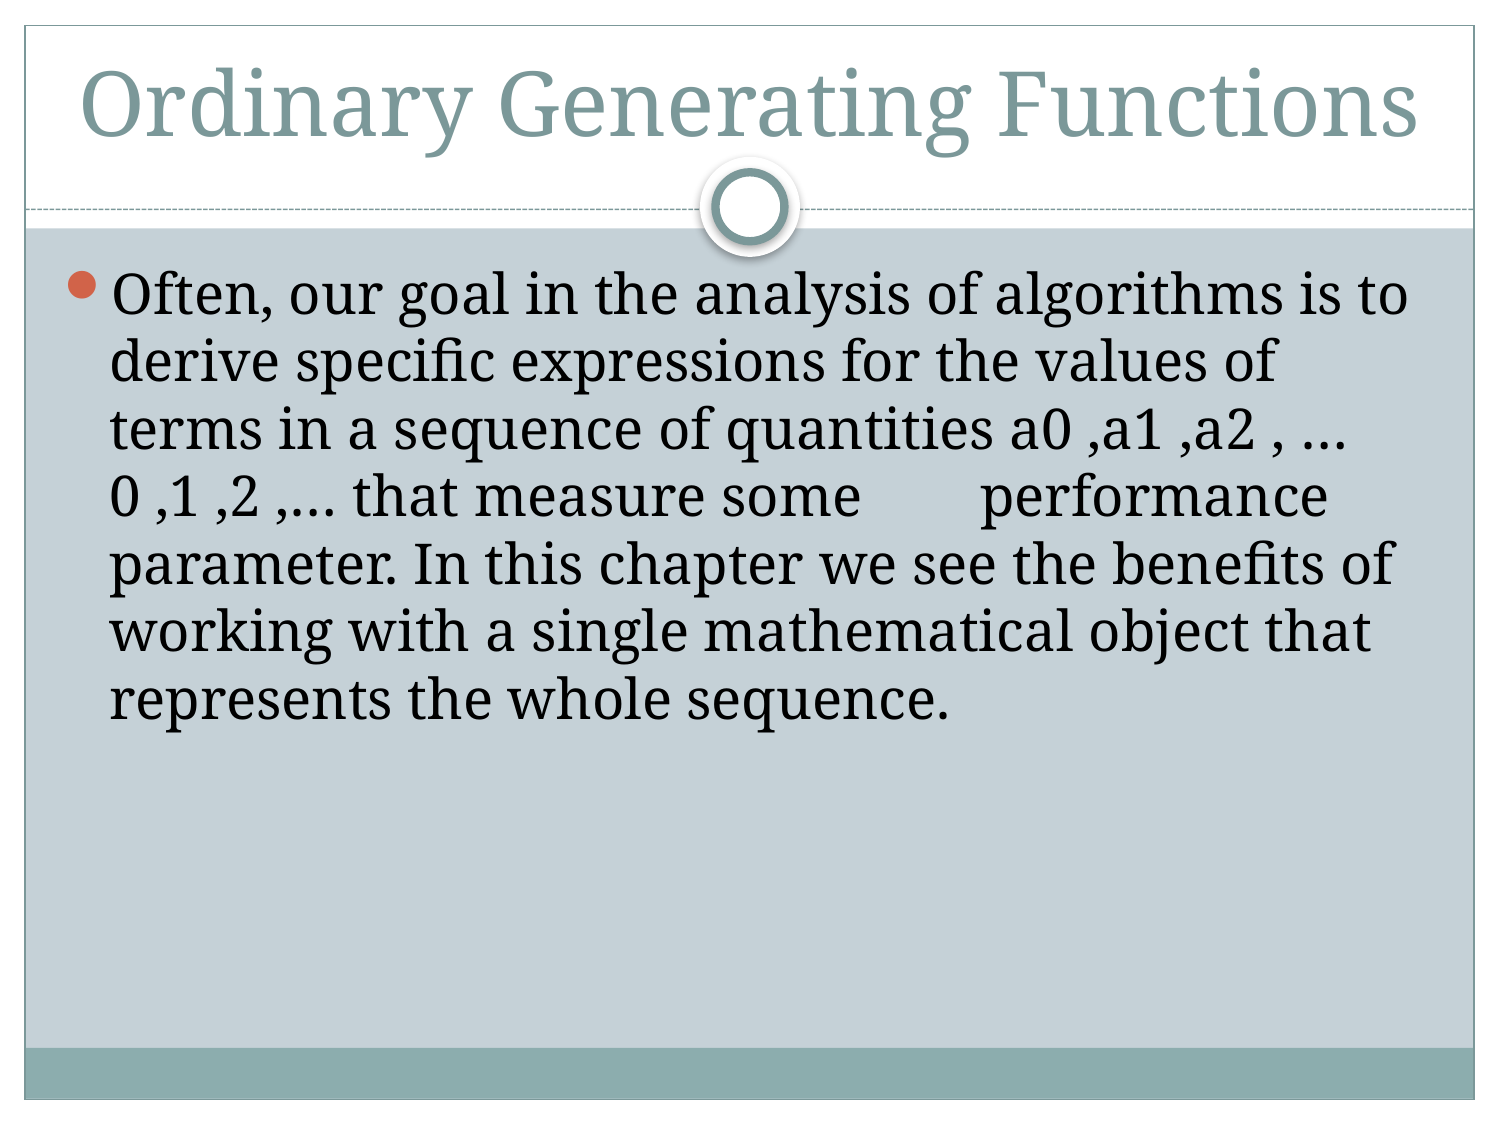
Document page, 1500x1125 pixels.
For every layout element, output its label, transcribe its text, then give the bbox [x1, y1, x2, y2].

list Often, our goal in the analysis of algorithms is to derive specific expressions for the values of terms in a sequence of quantities a0 ,a1 ,a2 , … 0 ,1 ,2 ,… that measure some performance parameter. In this chapter we see the benefits of working with a single mathematical object that represents the whole sequence. [49, 250, 1445, 1001]
title Ordinary Generating Functions [49, 37, 1450, 162]
